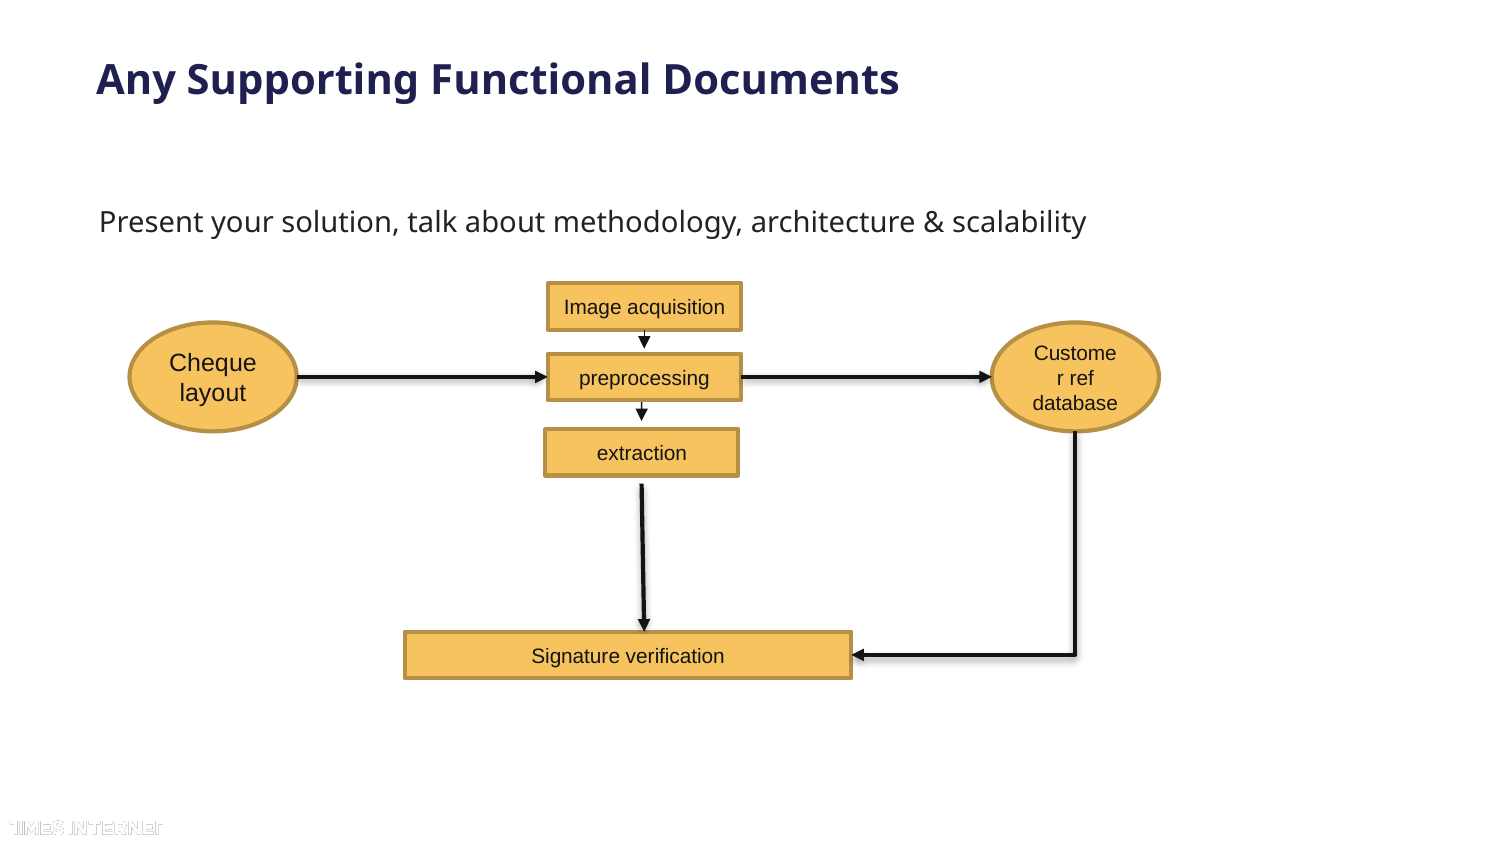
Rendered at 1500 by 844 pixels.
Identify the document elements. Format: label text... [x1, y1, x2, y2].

text_box Signature verification [403, 630, 853, 680]
text_box preprocessing [546, 352, 743, 402]
text_box Customer ref database [989, 320, 1162, 434]
picture [8, 818, 164, 837]
text_box Image acquisition [546, 281, 743, 332]
text_box Cheque layout [127, 320, 299, 434]
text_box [641, 483, 645, 632]
title Any Supporting Functional Documents [81, 37, 1440, 133]
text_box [851, 430, 1076, 656]
text_box extraction [543, 427, 740, 478]
text_box Present your solution, talk about methodology, architecture & scalability [84, 188, 1436, 749]
